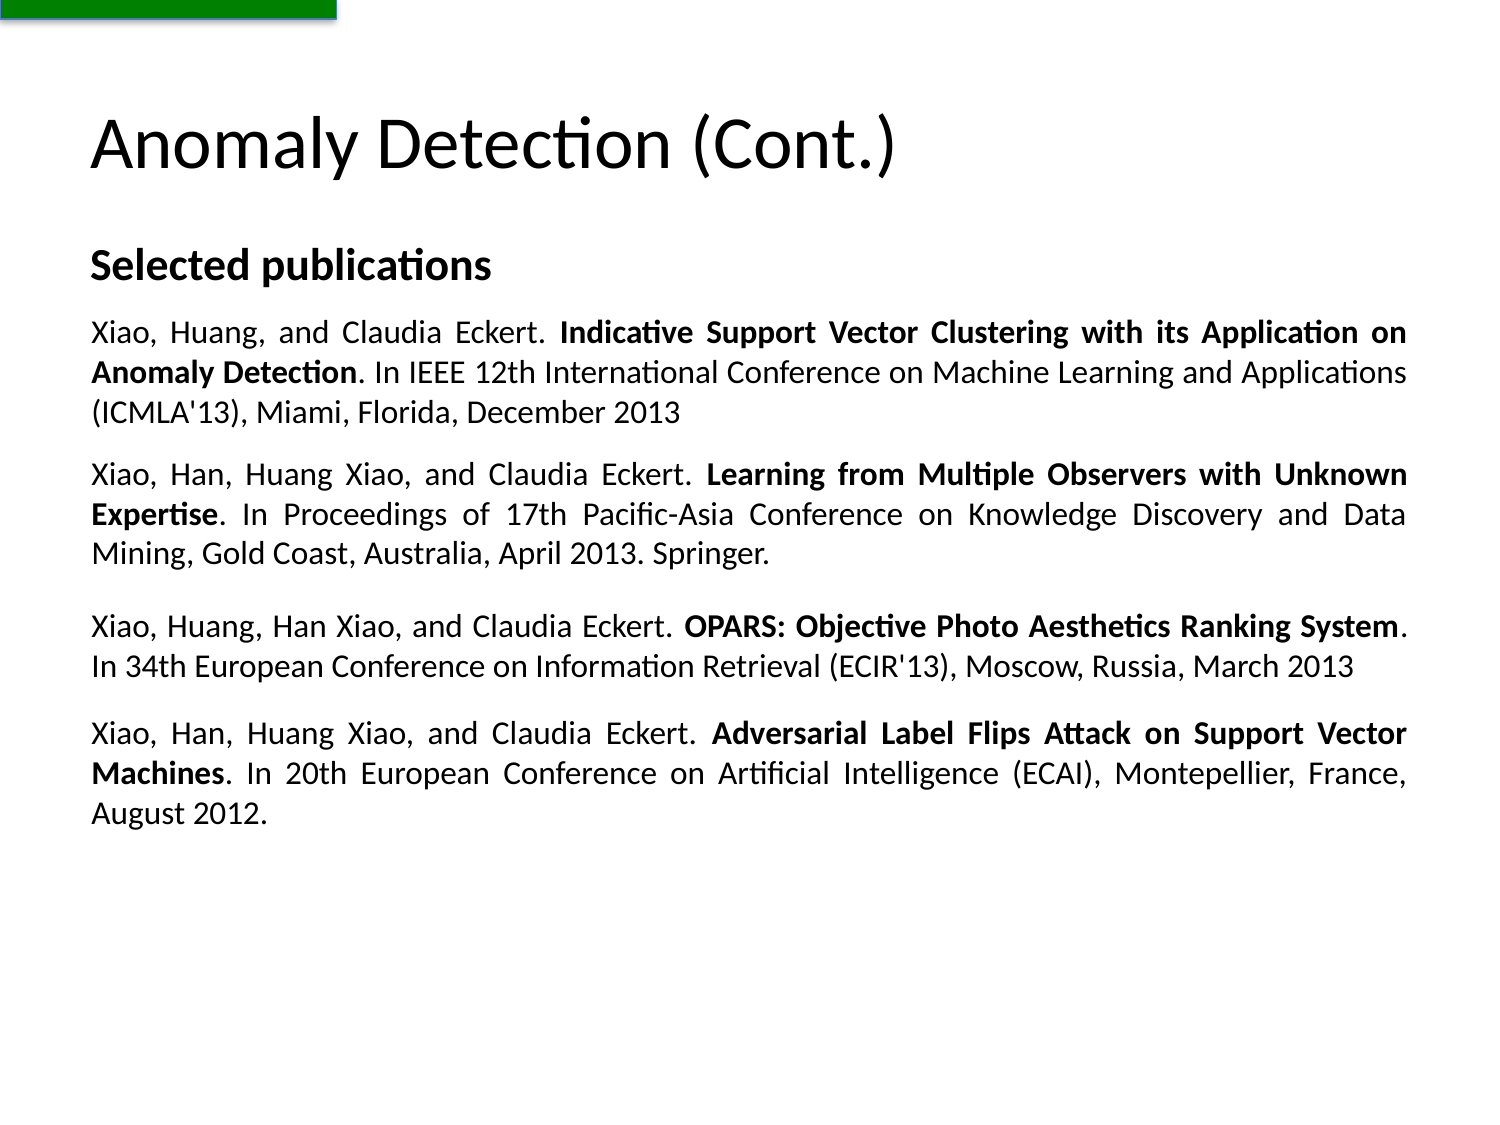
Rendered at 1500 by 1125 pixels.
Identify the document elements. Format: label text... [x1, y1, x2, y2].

text_box Xiao, Huang, and Claudia Eckert. Indicative Support Vector Clustering with its Application on Anomaly Detection. In IEEE 12th International Conference on Machine Learning and Applications (ICMLA'13), Miami, Florida, December 2013 [76, 302, 1424, 438]
title Anomaly Detection (Cont.) [75, 45, 1425, 233]
text_box Xiao, Han, Huang Xiao, and Claudia Eckert. Adversarial Label Flips Attack on Support Vector Machines. In 20th European Conference on Artificial Intelligence (ECAI), Montepellier, France, August 2012. [76, 704, 1424, 839]
text_box Xiao, Han, Huang Xiao, and Claudia Eckert. Learning from Multiple Observers with Unknown Expertise. In Proceedings of 17th Pacific-Asia Conference on Knowledge Discovery and Data Mining, Gold Coast, Australia, April 2013. Springer. [76, 444, 1424, 579]
list Selected publications [75, 227, 1424, 1047]
text_box Xiao, Huang, Han Xiao, and Claudia Eckert. OPARS: Objective Photo Aesthetics Ranking System. In 34th European Conference on Information Retrieval (ECIR'13), Moscow, Russia, March 2013 [76, 596, 1424, 692]
